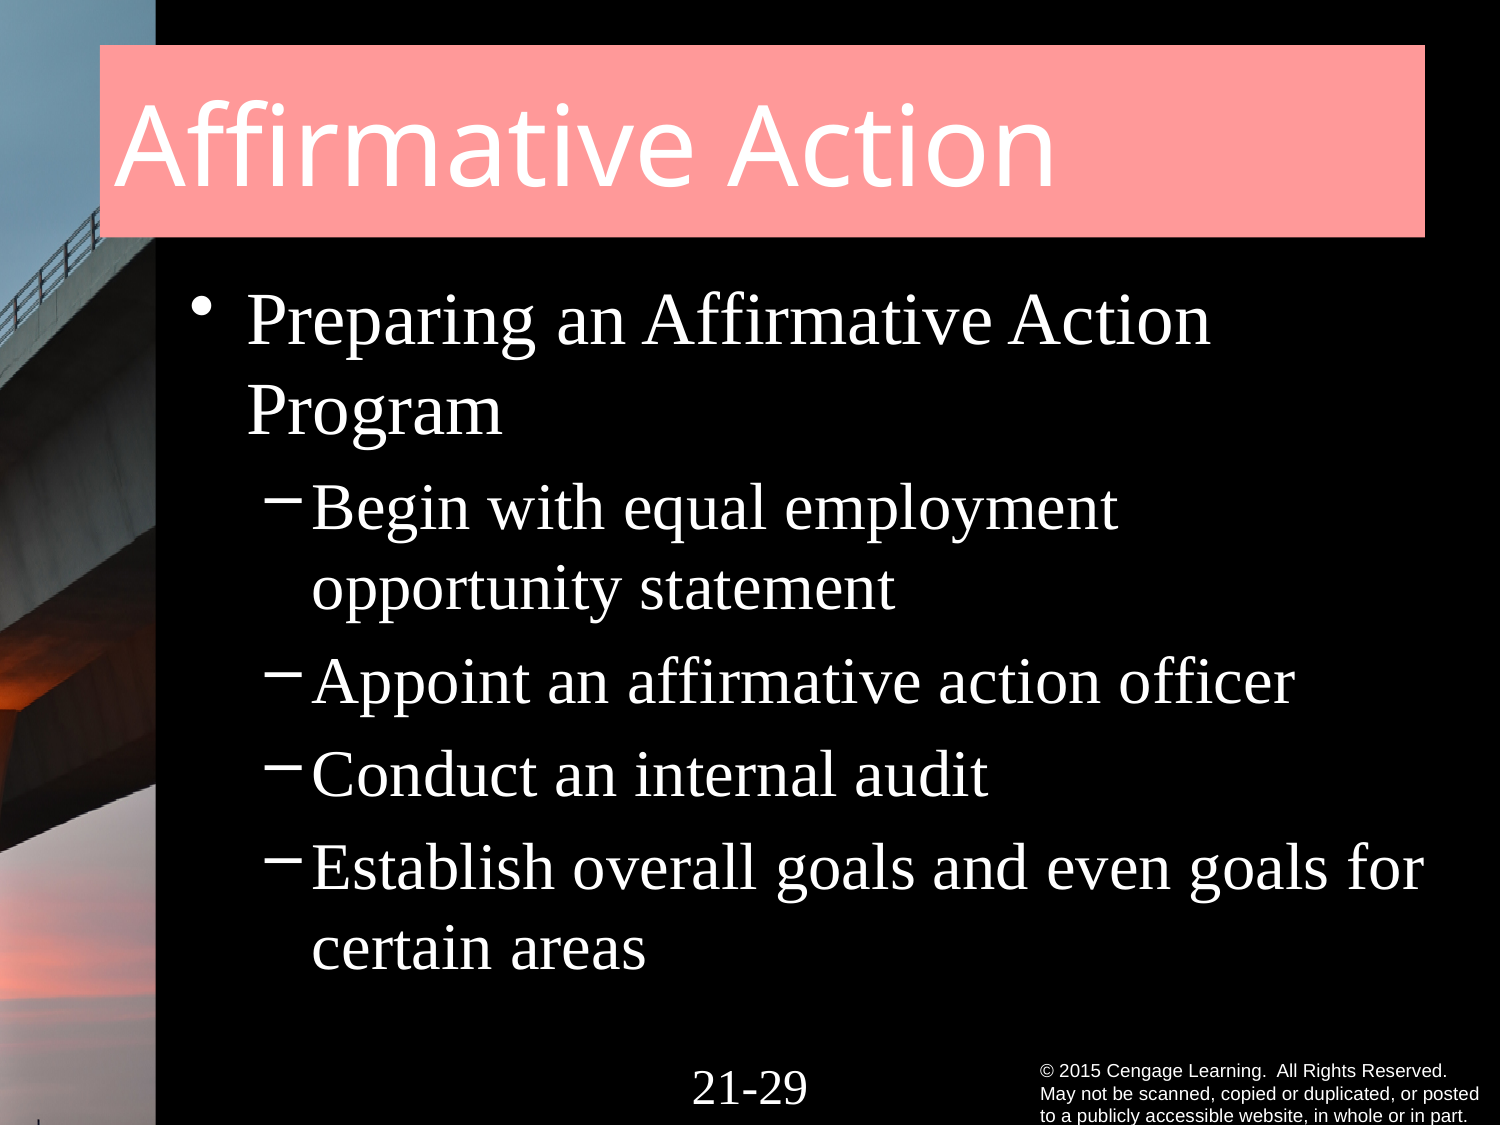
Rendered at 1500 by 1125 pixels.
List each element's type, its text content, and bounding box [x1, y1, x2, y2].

picture [0, 0, 155, 1125]
slide_number 21-28 [574, 1046, 926, 1125]
list Preparing an Affirmative Action Program Begin with equal employment opportunity statement Appoint an affirmative action officer Conduct an internal audit Establish overall goals and even goals for certain areas [174, 262, 1450, 1005]
title Affirmative Action [99, 44, 1426, 238]
